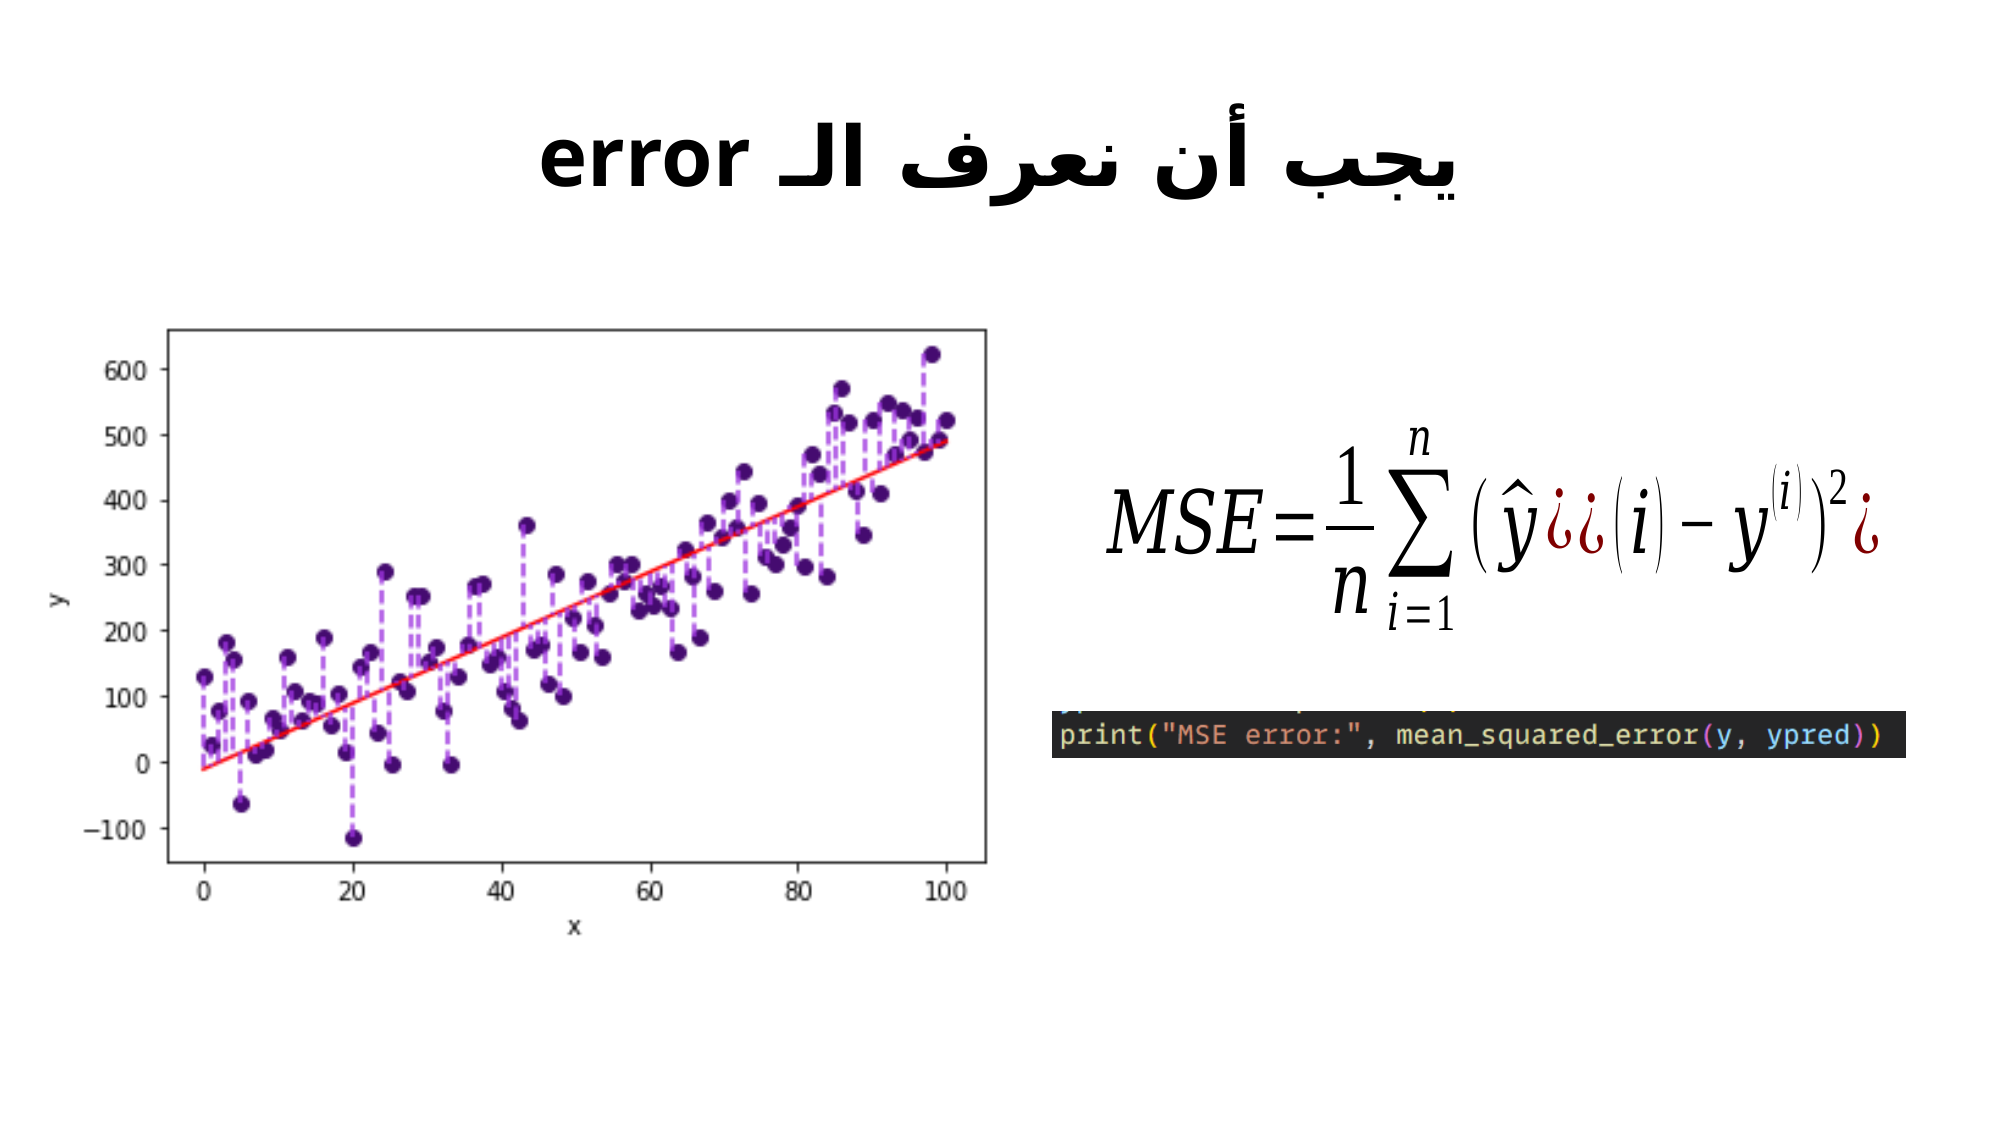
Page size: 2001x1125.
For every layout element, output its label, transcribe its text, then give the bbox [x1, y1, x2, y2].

picture [31, 315, 1000, 955]
text_box يجب أن نعرف الـ error [420, 96, 1580, 211]
picture [1052, 711, 1906, 759]
